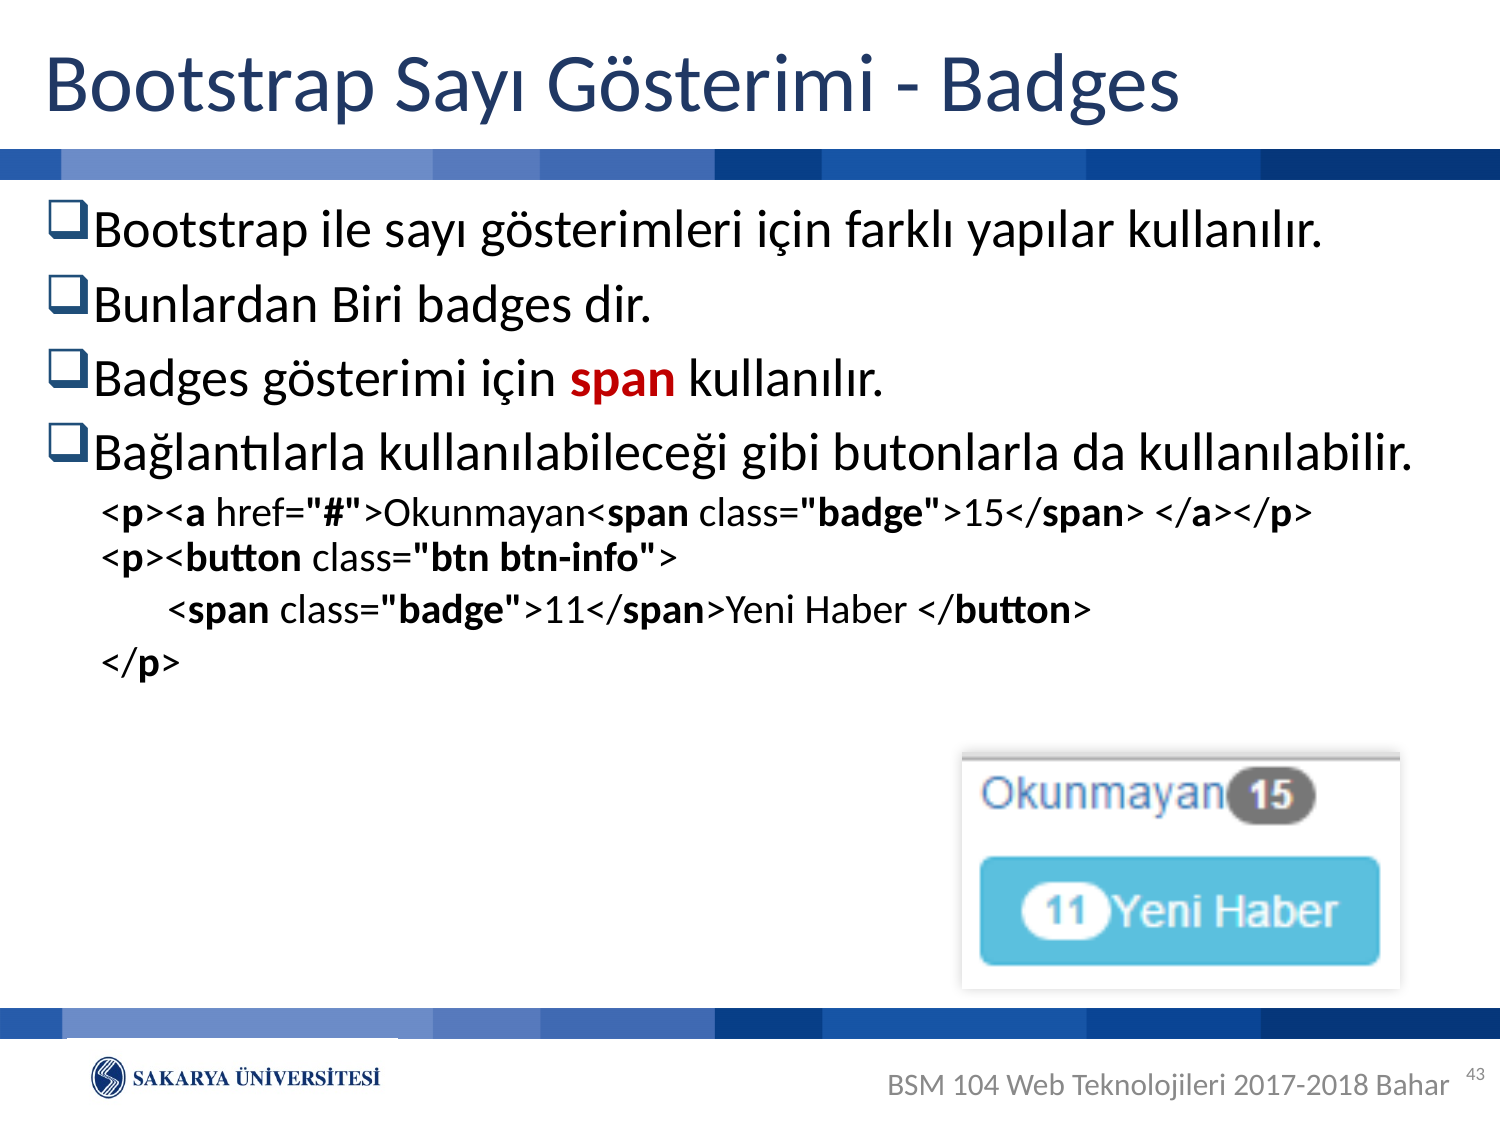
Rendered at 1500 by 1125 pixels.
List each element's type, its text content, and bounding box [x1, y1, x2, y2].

picture [0, 149, 1500, 180]
picture [0, 1008, 1500, 1115]
picture [962, 752, 1400, 989]
slide_number 43 [1162, 1042, 1500, 1103]
list Bootstrap ile sayı gösterimleri için farklı yapılar kullanılır. Bunlardan Biri badges dir. Badges gösterimi için span kullanılır. Bağlantılarla kullanılabileceği gibi butonlarla da kullanılabilir. <p><a href="#">Okunmayan<span class="badge">15</span> </a></p> <p><button class="btn btn-info"> <span class="badge">11</span>Yeni Haber </button> </p> [29, 193, 1471, 990]
title Bootstrap Sayı Gösterimi - Badges [29, 19, 1471, 149]
